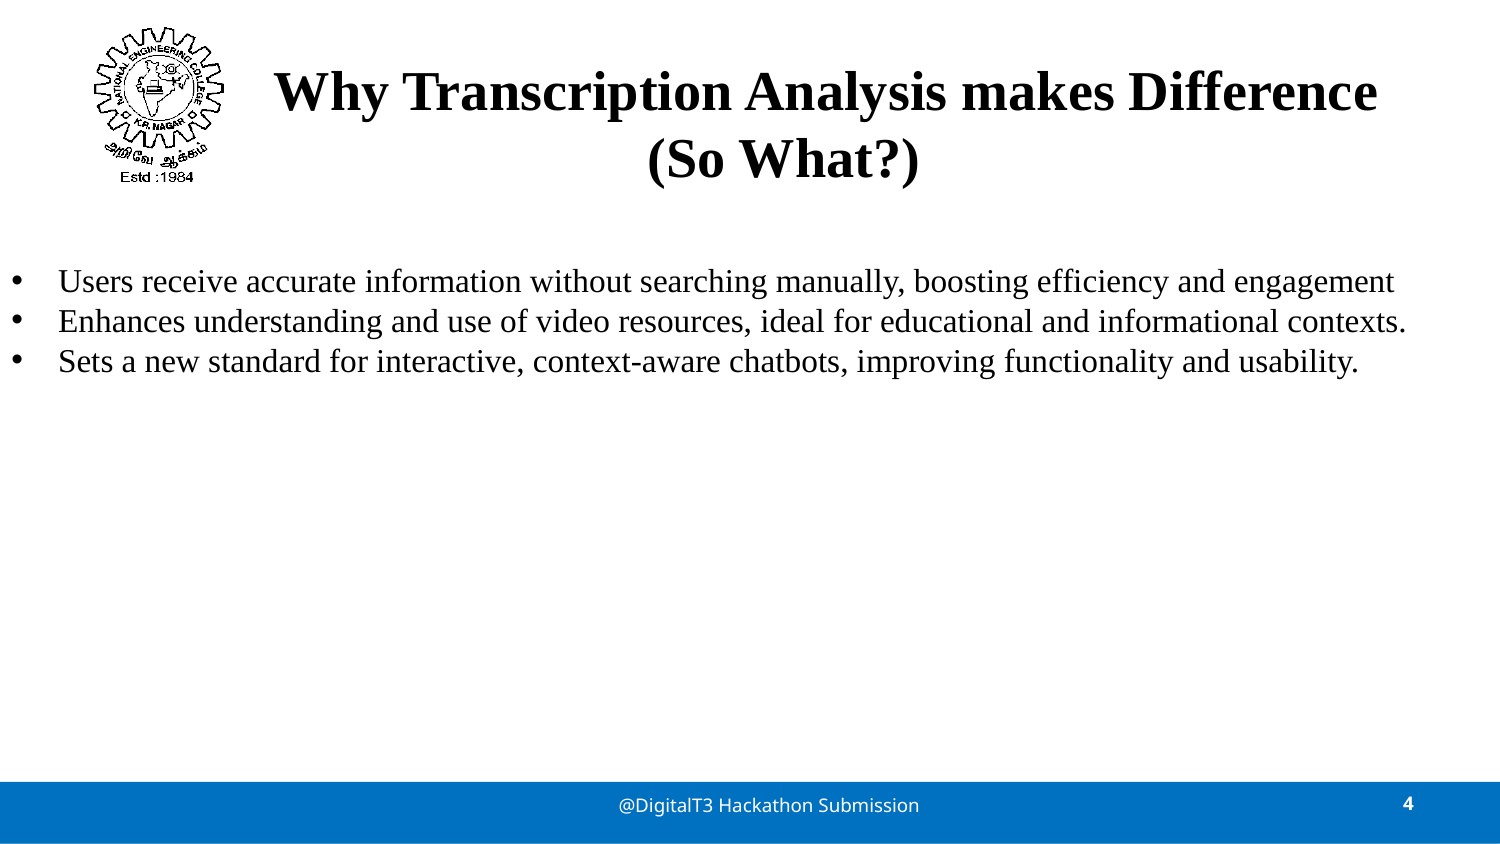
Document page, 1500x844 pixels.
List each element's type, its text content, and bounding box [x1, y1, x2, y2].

footer @DigitalT3 Hackathon Submission [571, 782, 967, 827]
slide_number 4 [1074, 782, 1425, 827]
title Why Transcription Analysis makes Difference (So What?) [244, 50, 1460, 192]
picture [94, 27, 240, 192]
text_box Users receive accurate information without searching manually, boosting efficiency and engagement Enhances understanding and use of video resources, ideal for educational and informational contexts. Sets a new standard for interactive, context-aware chatbots, improving functionality and usability. [0, 253, 1500, 385]
text_box [0, 781, 1500, 844]
